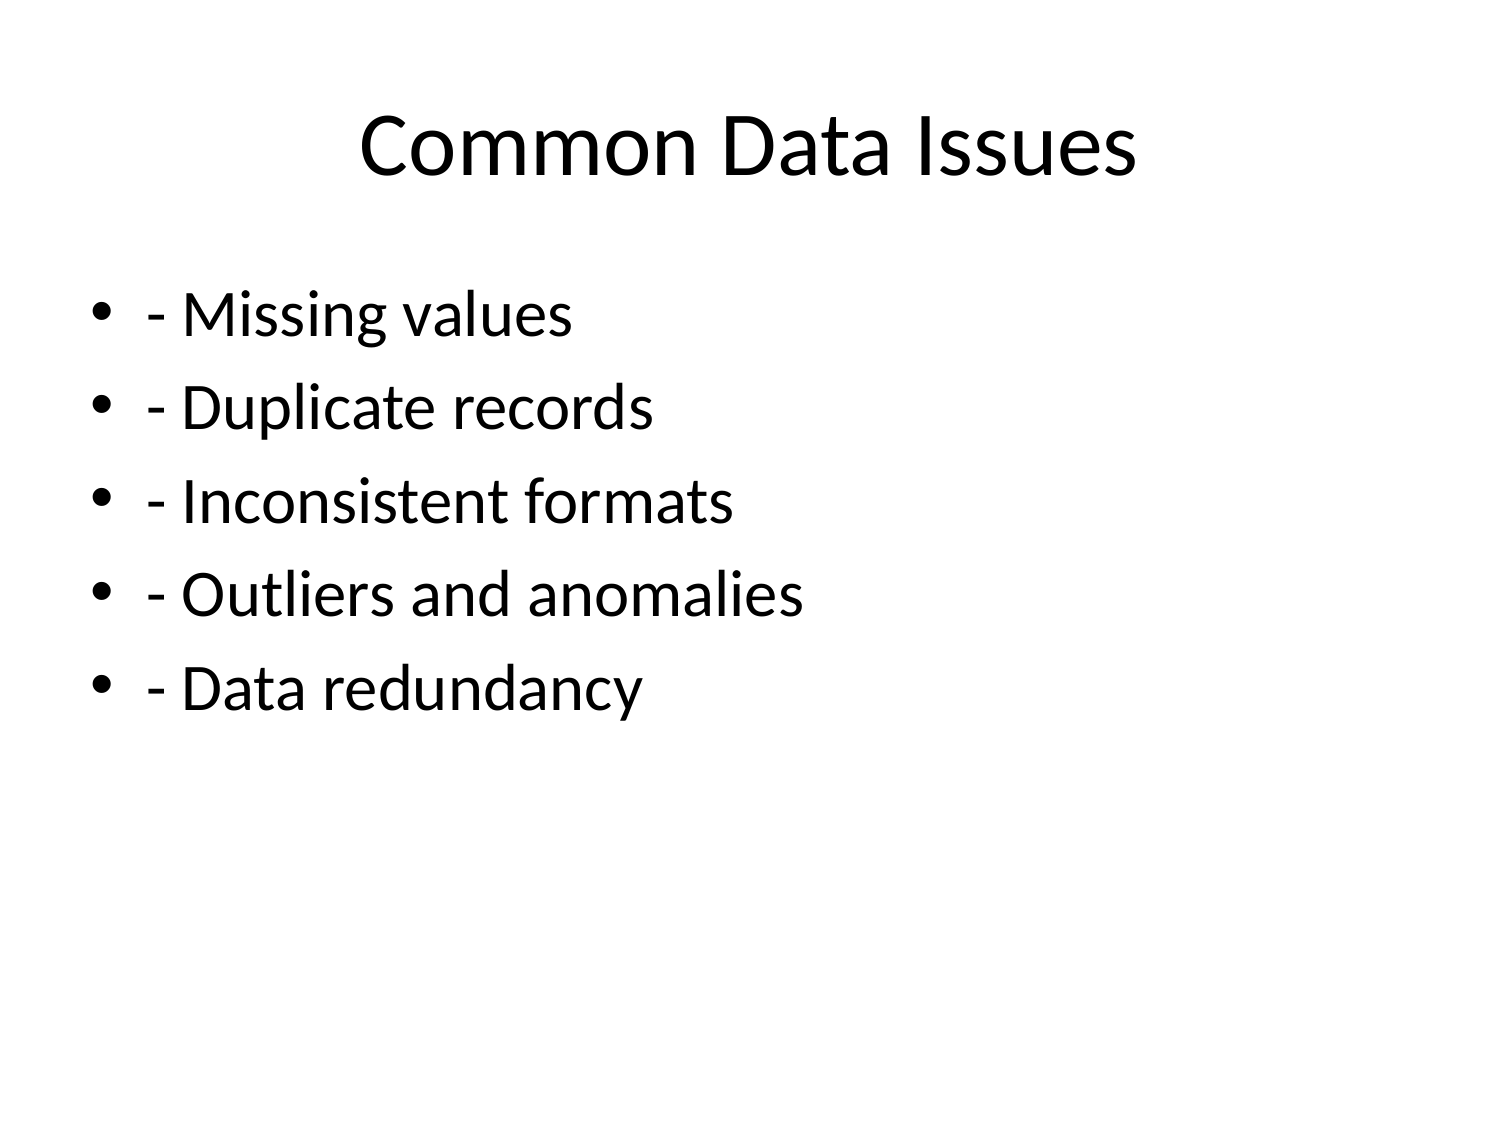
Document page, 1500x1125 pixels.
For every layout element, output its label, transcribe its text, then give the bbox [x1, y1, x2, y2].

list - Missing values - Duplicate records - Inconsistent formats - Outliers and anomalies - Data redundancy [75, 262, 1425, 1005]
title Common Data Issues [75, 45, 1425, 233]
